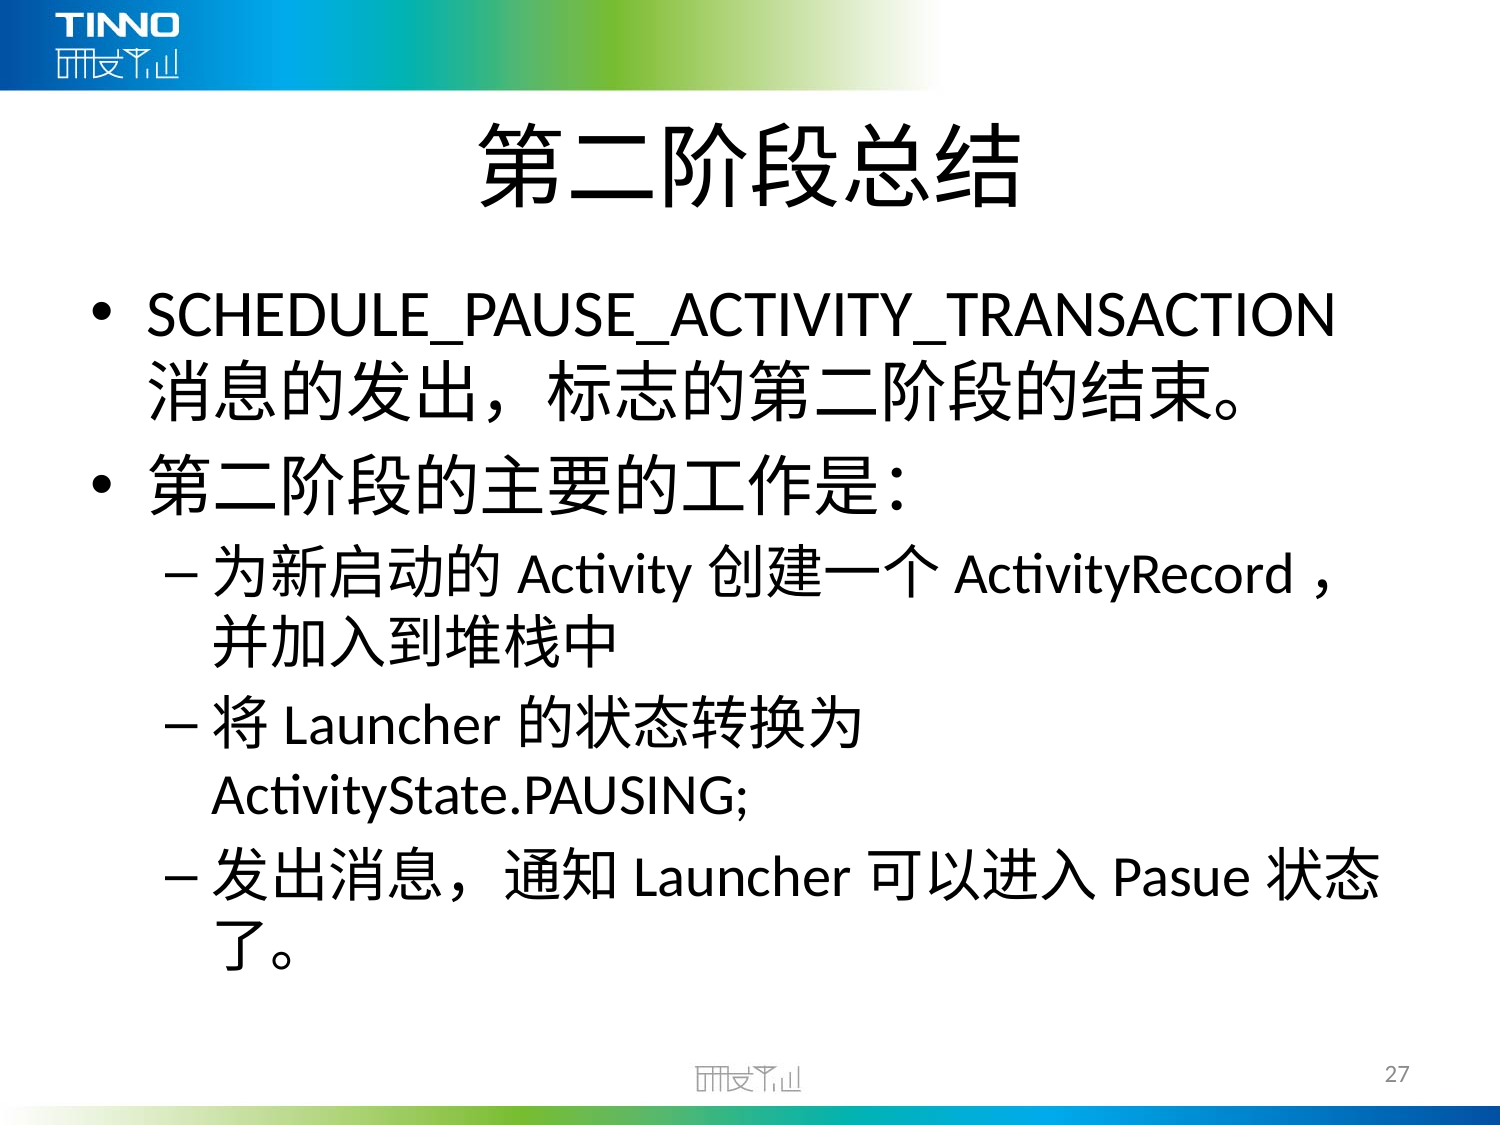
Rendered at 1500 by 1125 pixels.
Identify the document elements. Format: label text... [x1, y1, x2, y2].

list SCHEDULE_PAUSE_ACTIVITY_TRANSACTION消息的发出，标志的第二阶段的结束。 第二阶段的主要的工作是： 为新启动的Activity创建一个ActivityRecord，并加入到堆栈中 将Launcher的状态转换为ActivityState.PAUSING; 发出消息，通知Launcher可以进入Pasue状态了。 [75, 262, 1425, 1005]
title 第二阶段总结 [75, 82, 1425, 247]
picture [0, 0, 1500, 1125]
slide_number 27 [1074, 1042, 1425, 1103]
footer [512, 1042, 988, 1103]
